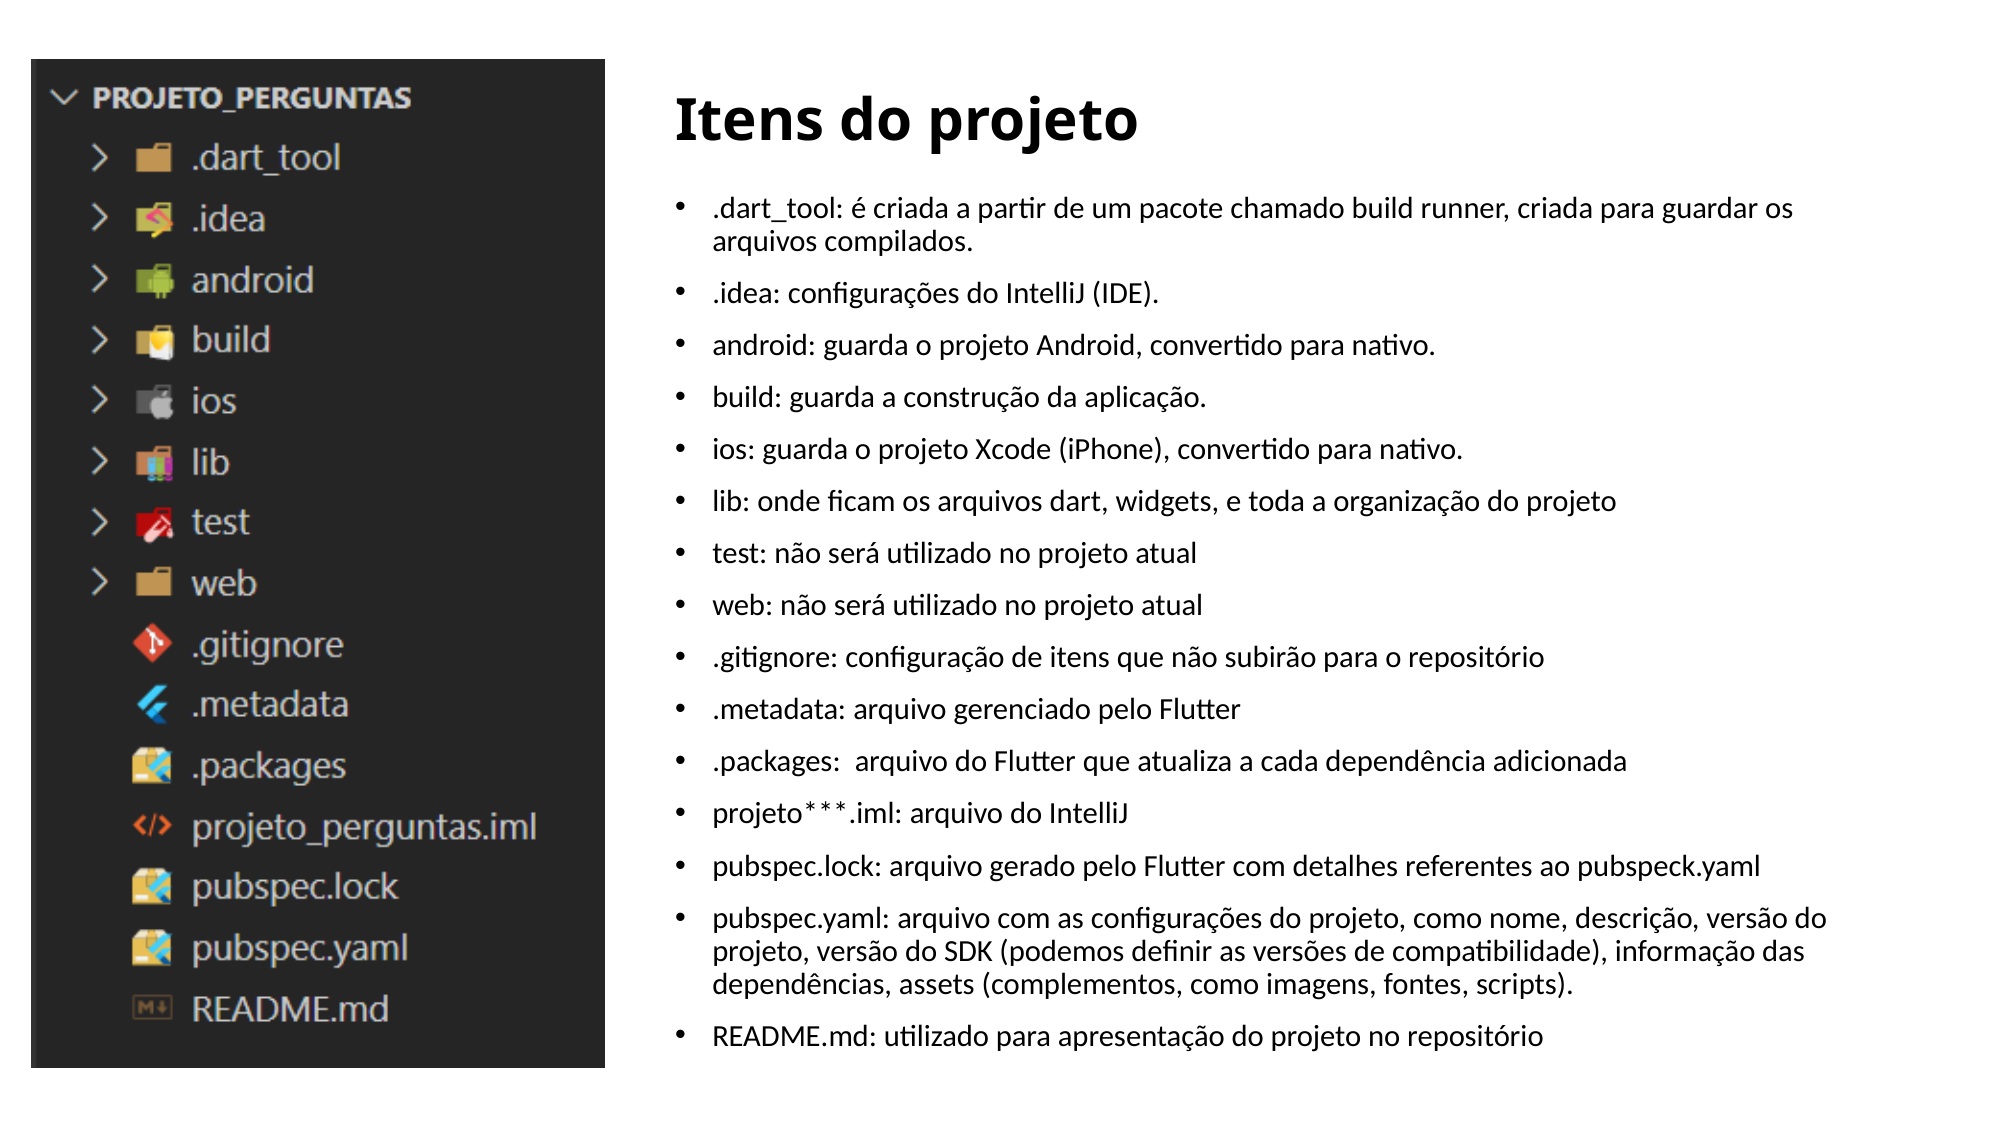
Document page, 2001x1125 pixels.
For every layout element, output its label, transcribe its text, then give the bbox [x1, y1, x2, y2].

title Itens do projeto [660, 59, 1863, 184]
picture [31, 59, 605, 1068]
list .dart_tool: é criada a partir de um pacote chamado build runner, criada para guardar os arquivos compilados. .idea: configurações do IntelliJ (IDE). android: guarda o projeto Android, convertido para nativo. build: guarda a construção da aplicação. ios: guarda o projeto Xcode (iPhone), convertido para nativo. lib: onde ficam os arquivos dart, widgets, e toda a organização do projeto test: não será utilizado no projeto atual web: não será utilizado no projeto atual .gitignore: configuração de itens que não subirão para o repositório .metadata: arquivo gerenciado pelo Flutter .packages: arquivo do Flutter que atualiza a cada dependência adicionada projeto***.iml: arquivo do IntelliJ pubspec.lock: arquivo gerado pelo Flutter com detalhes referentes ao pubspeck.yaml pubspec.yaml: arquivo com as configurações do projeto, como nome, descrição, versão do projeto, versão do SDK (podemos definir as versões de compatibilidade), informação das dependências, assets (complementos, como imagens, fontes, scripts). README.md: utilizado para apresentação do projeto no repositório [660, 184, 1863, 1068]
